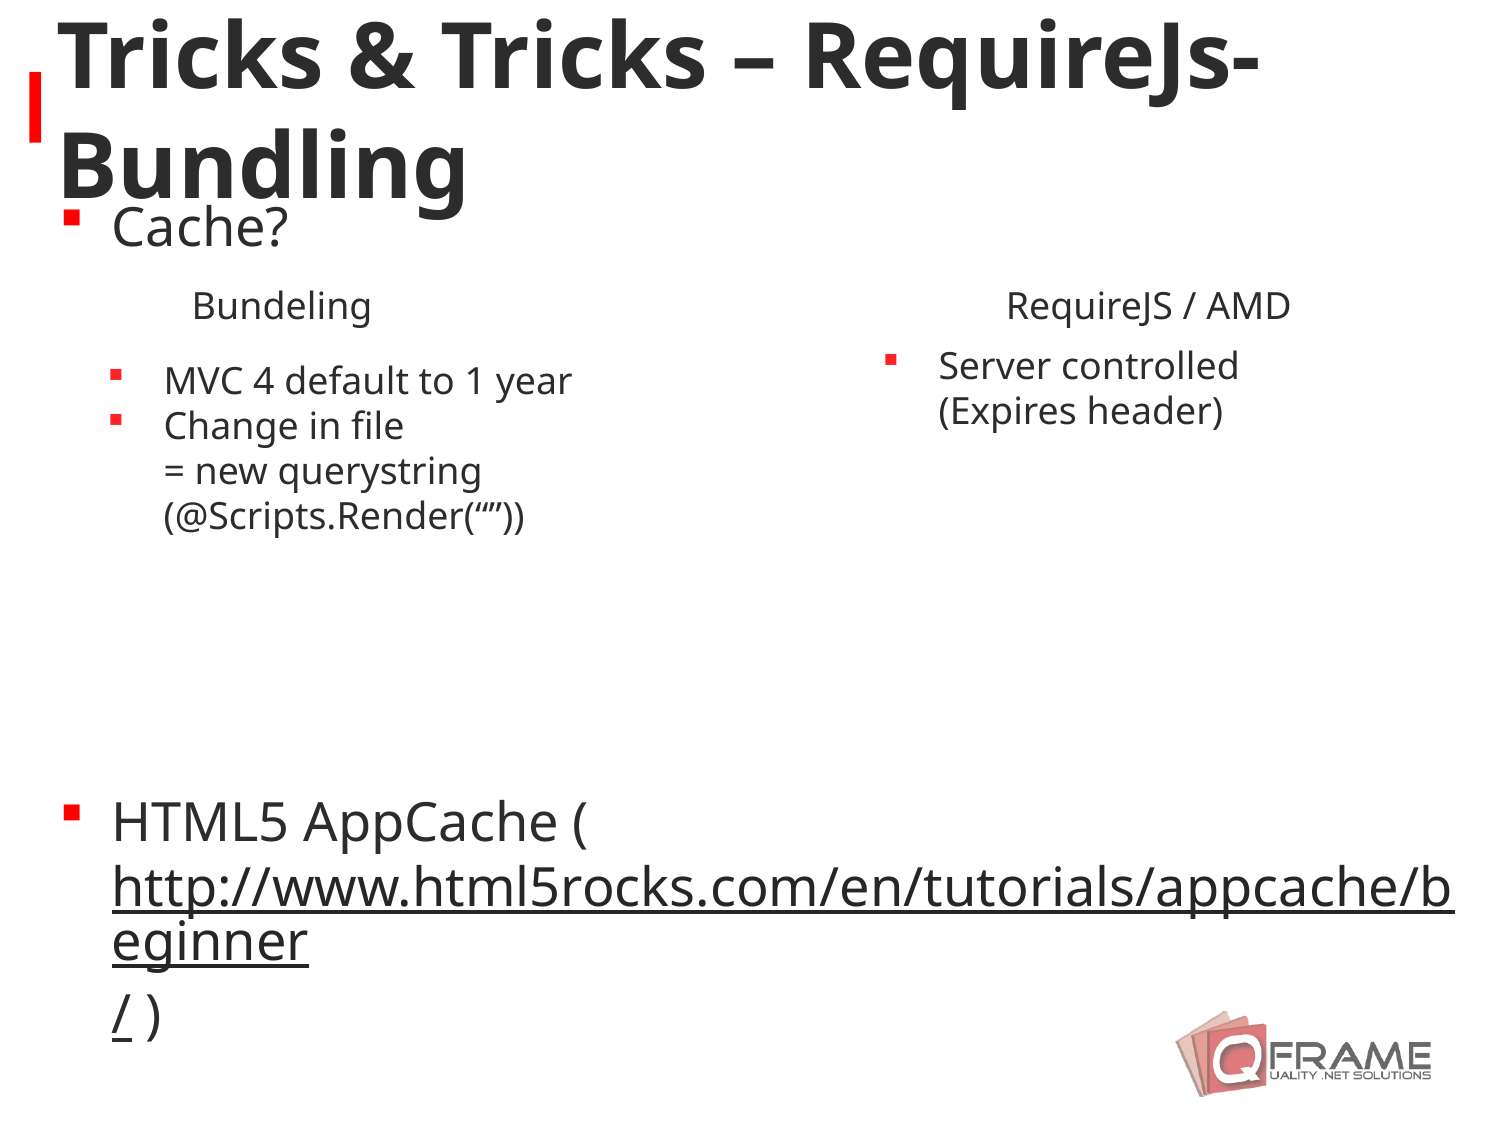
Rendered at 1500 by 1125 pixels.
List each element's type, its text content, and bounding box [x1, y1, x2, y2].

picture [1175, 1013, 1433, 1097]
text_box MVC 4 default to 1 year Change in file = new querystring (@Scripts.Render(“”)) [92, 349, 589, 590]
text_box RequireJS / AMD [991, 274, 1307, 335]
list Cache? HTML5 AppCache (http://www.html5rocks.com/en/tutorials/appcache/beginner/ ) [44, 184, 1470, 1013]
text_box Server controlled (Expires header) [867, 334, 1265, 440]
title Tricks & Tricks – RequireJs-Bundling [41, 66, 1465, 147]
text_box Bundeling [176, 274, 388, 335]
